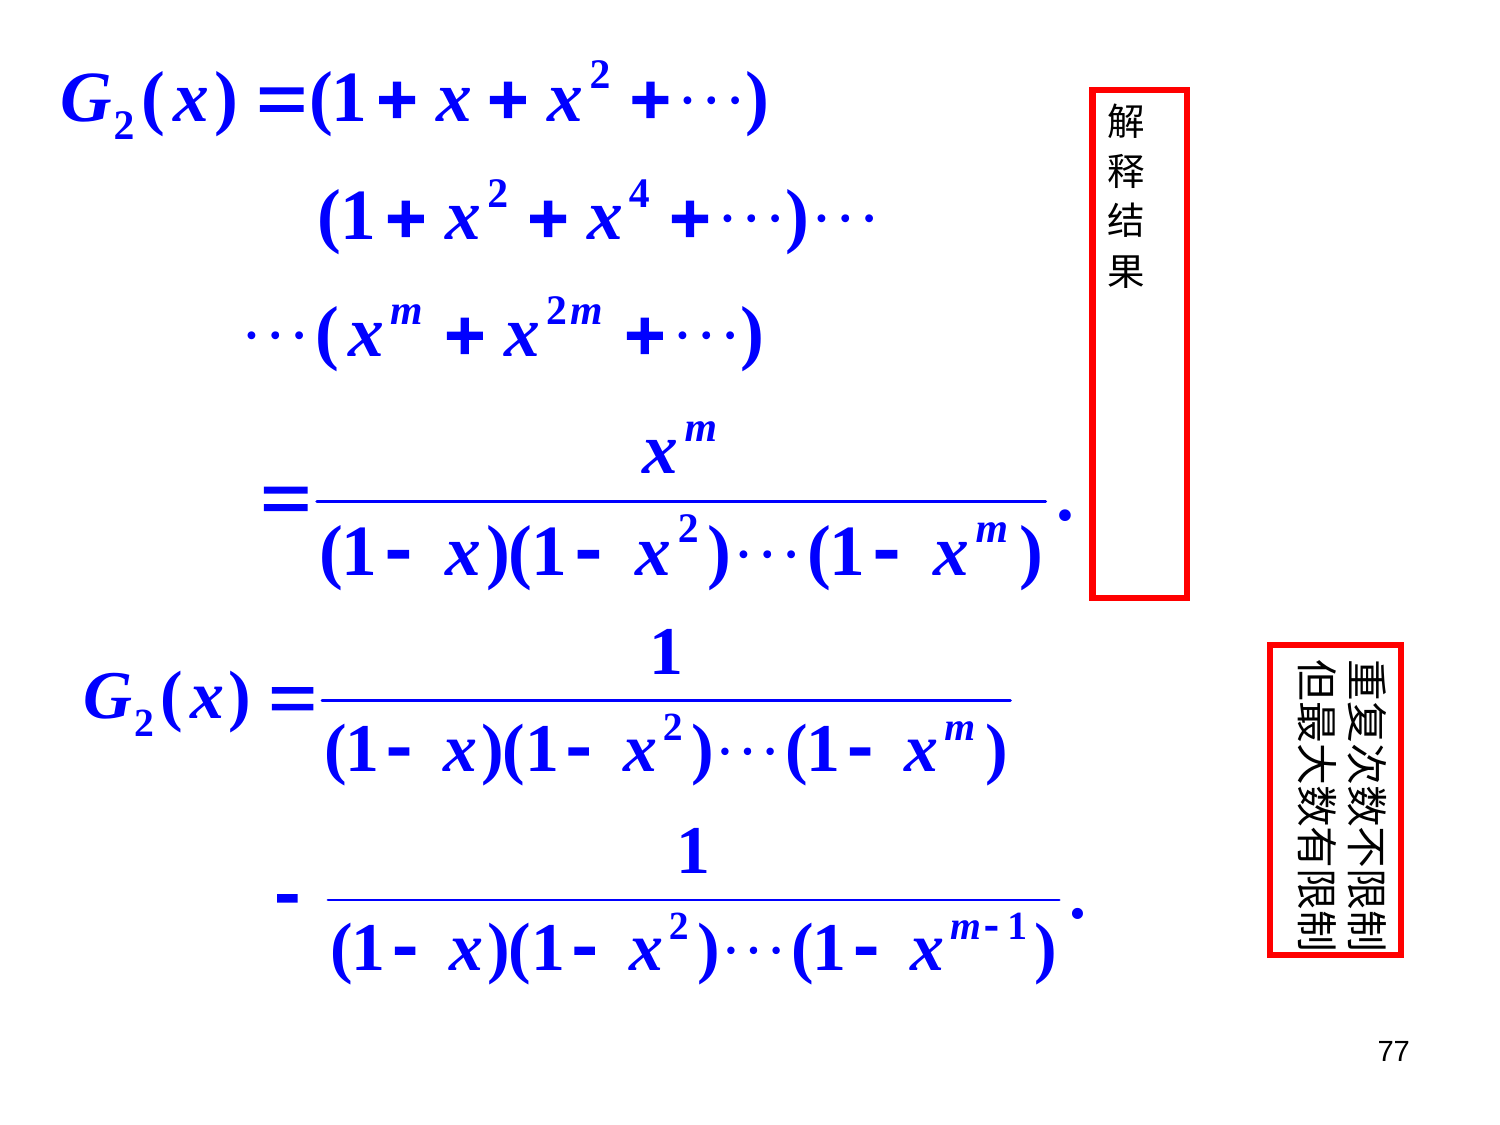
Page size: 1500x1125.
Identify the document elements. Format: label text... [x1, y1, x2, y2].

text_box 重复次数不限制 但最大数有限制 [1269, 645, 1401, 955]
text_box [76, 604, 1093, 995]
text_box 解 释 结 果 [1092, 90, 1187, 598]
slide_number 77 [1074, 1024, 1425, 1103]
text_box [52, 42, 1081, 603]
